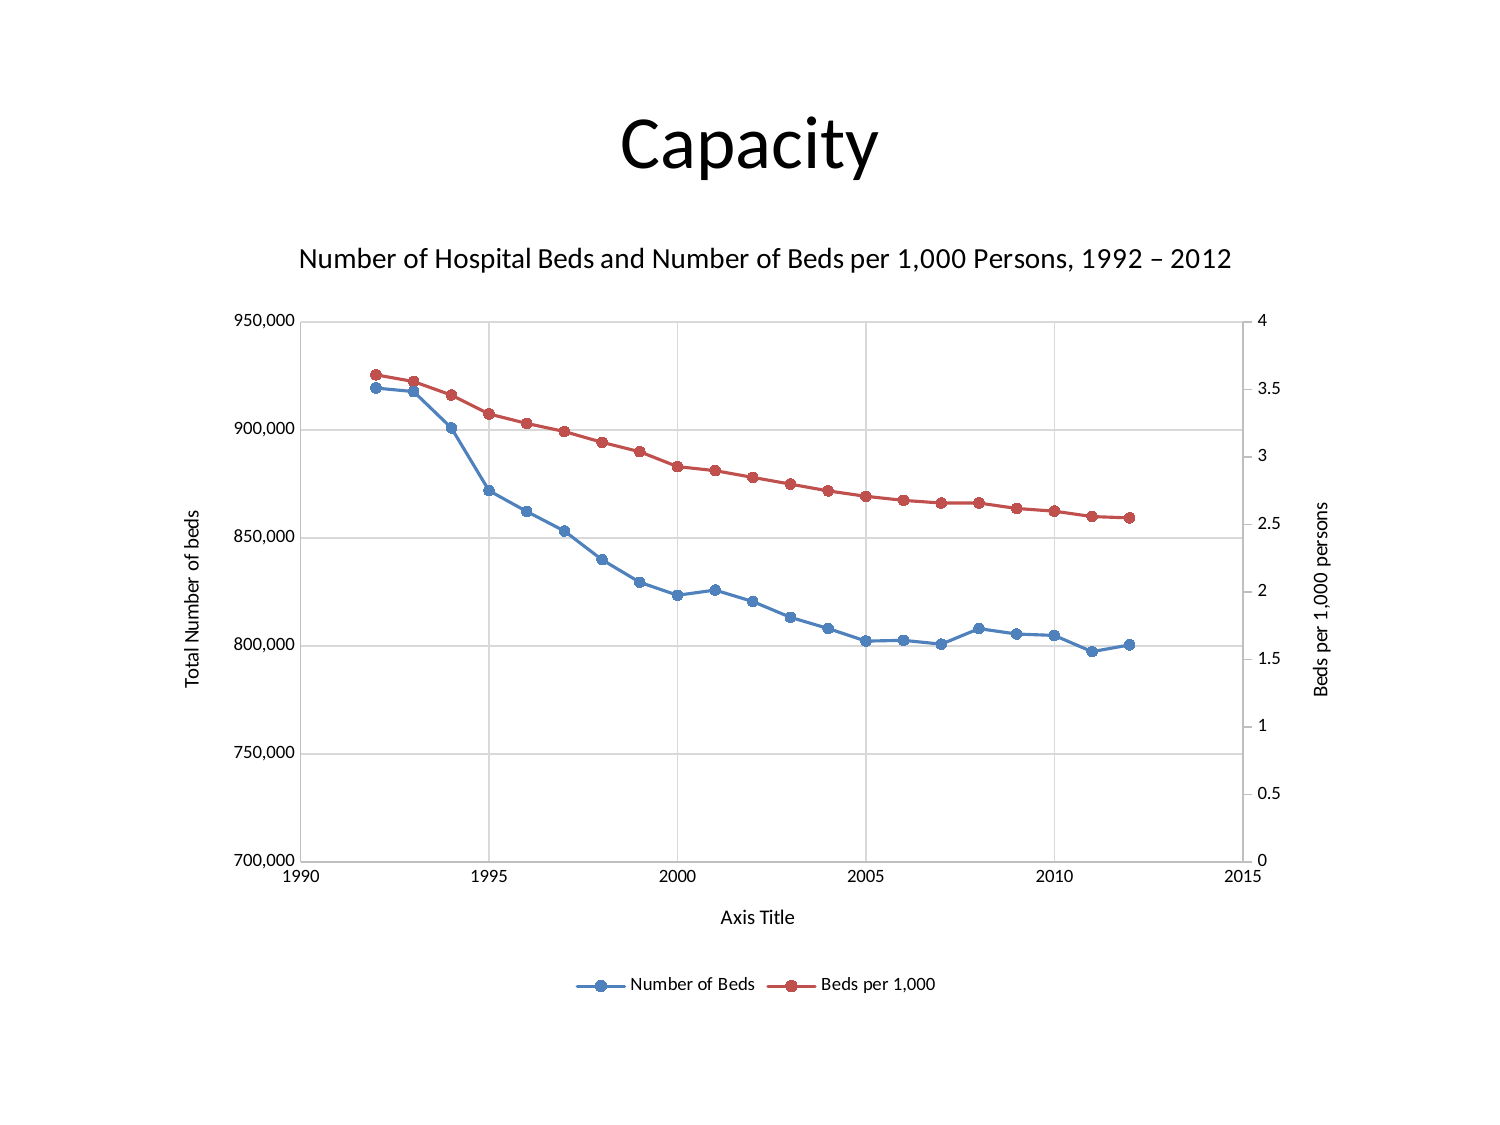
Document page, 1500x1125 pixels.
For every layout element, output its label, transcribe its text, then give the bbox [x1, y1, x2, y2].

title Capacity [75, 45, 1425, 233]
chart [149, 226, 1363, 1002]
